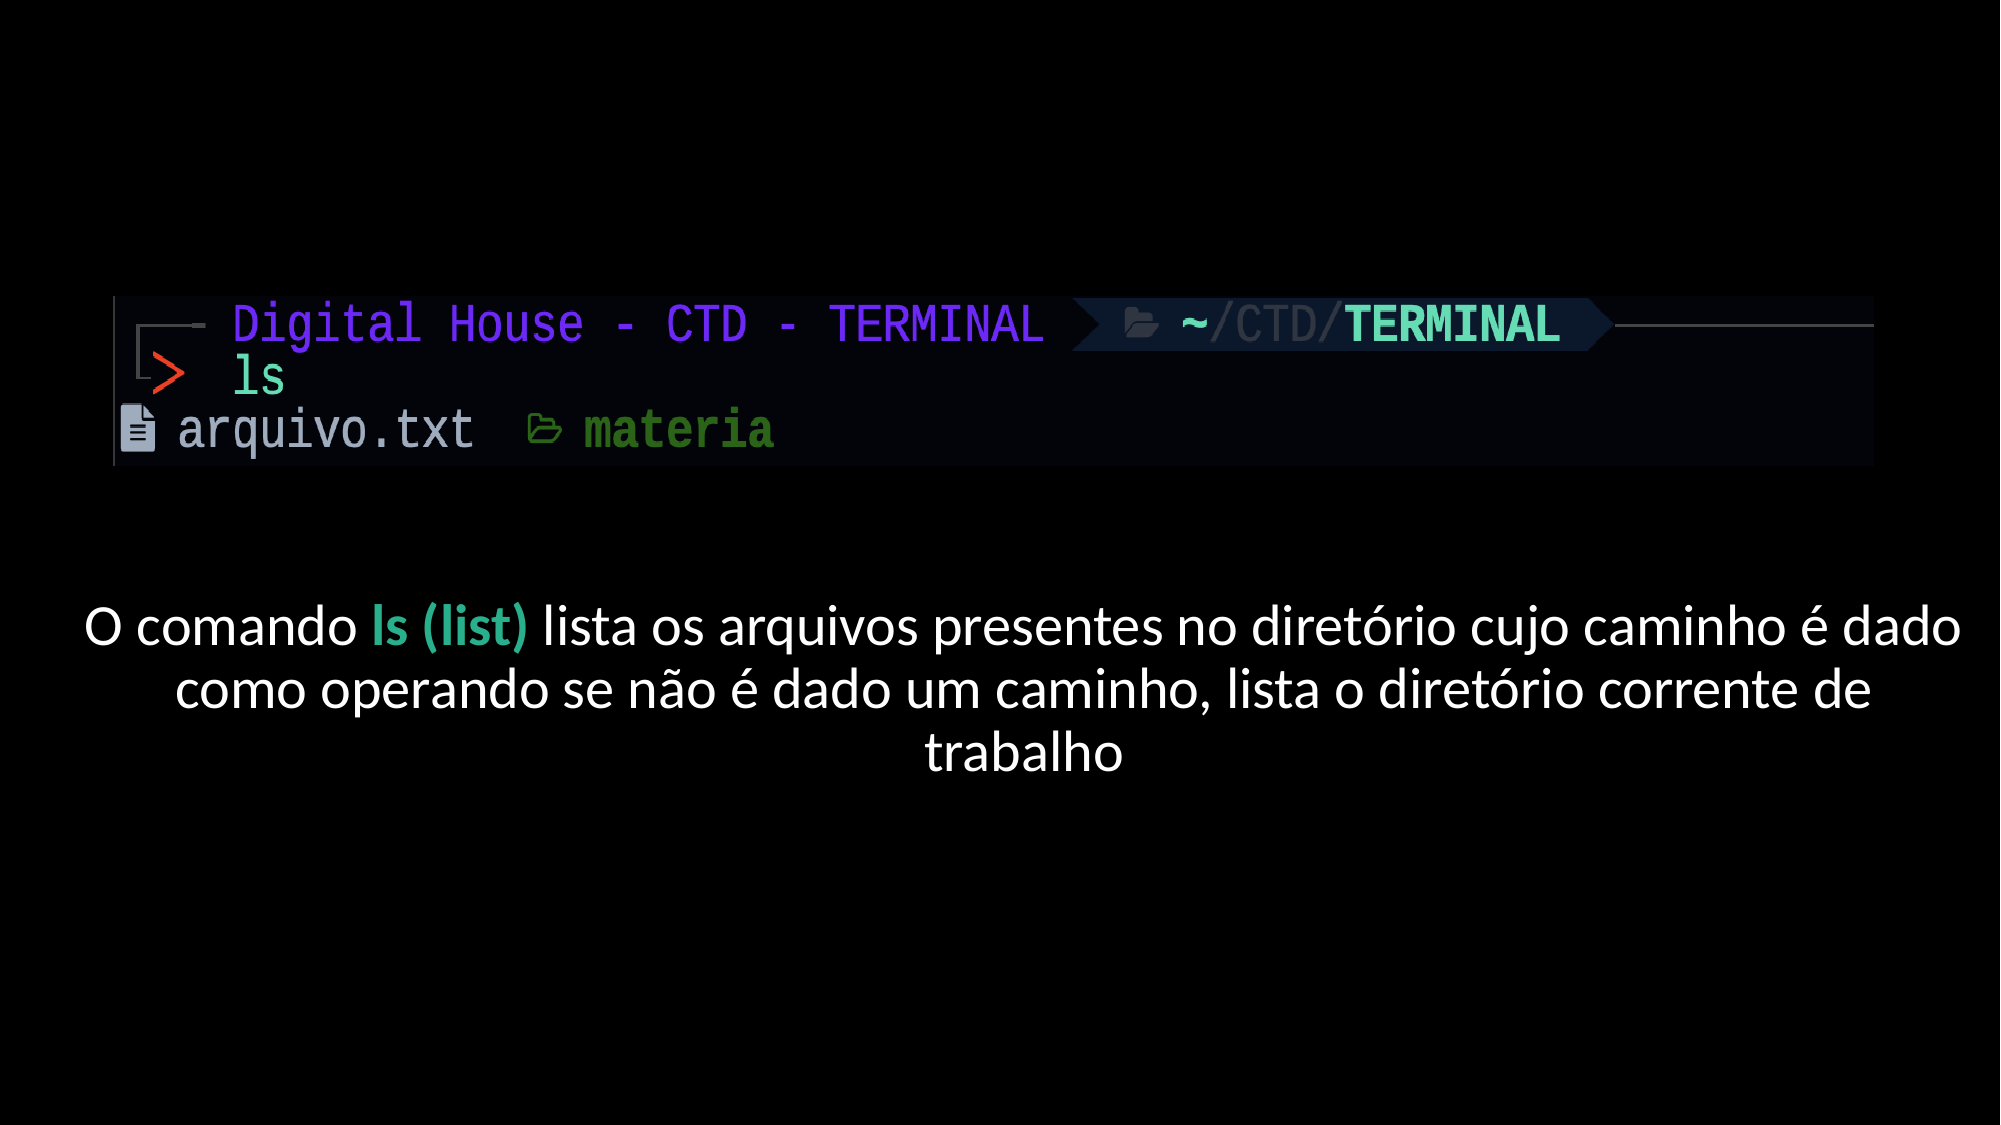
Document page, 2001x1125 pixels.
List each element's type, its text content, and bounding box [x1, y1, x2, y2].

picture [113, 296, 1874, 466]
subtitle O comando ls (list) lista os arquivos presentes no diretório cujo caminho é dado como operando se não é dado um caminho, lista o diretório corrente de trabalho [56, 588, 1992, 773]
